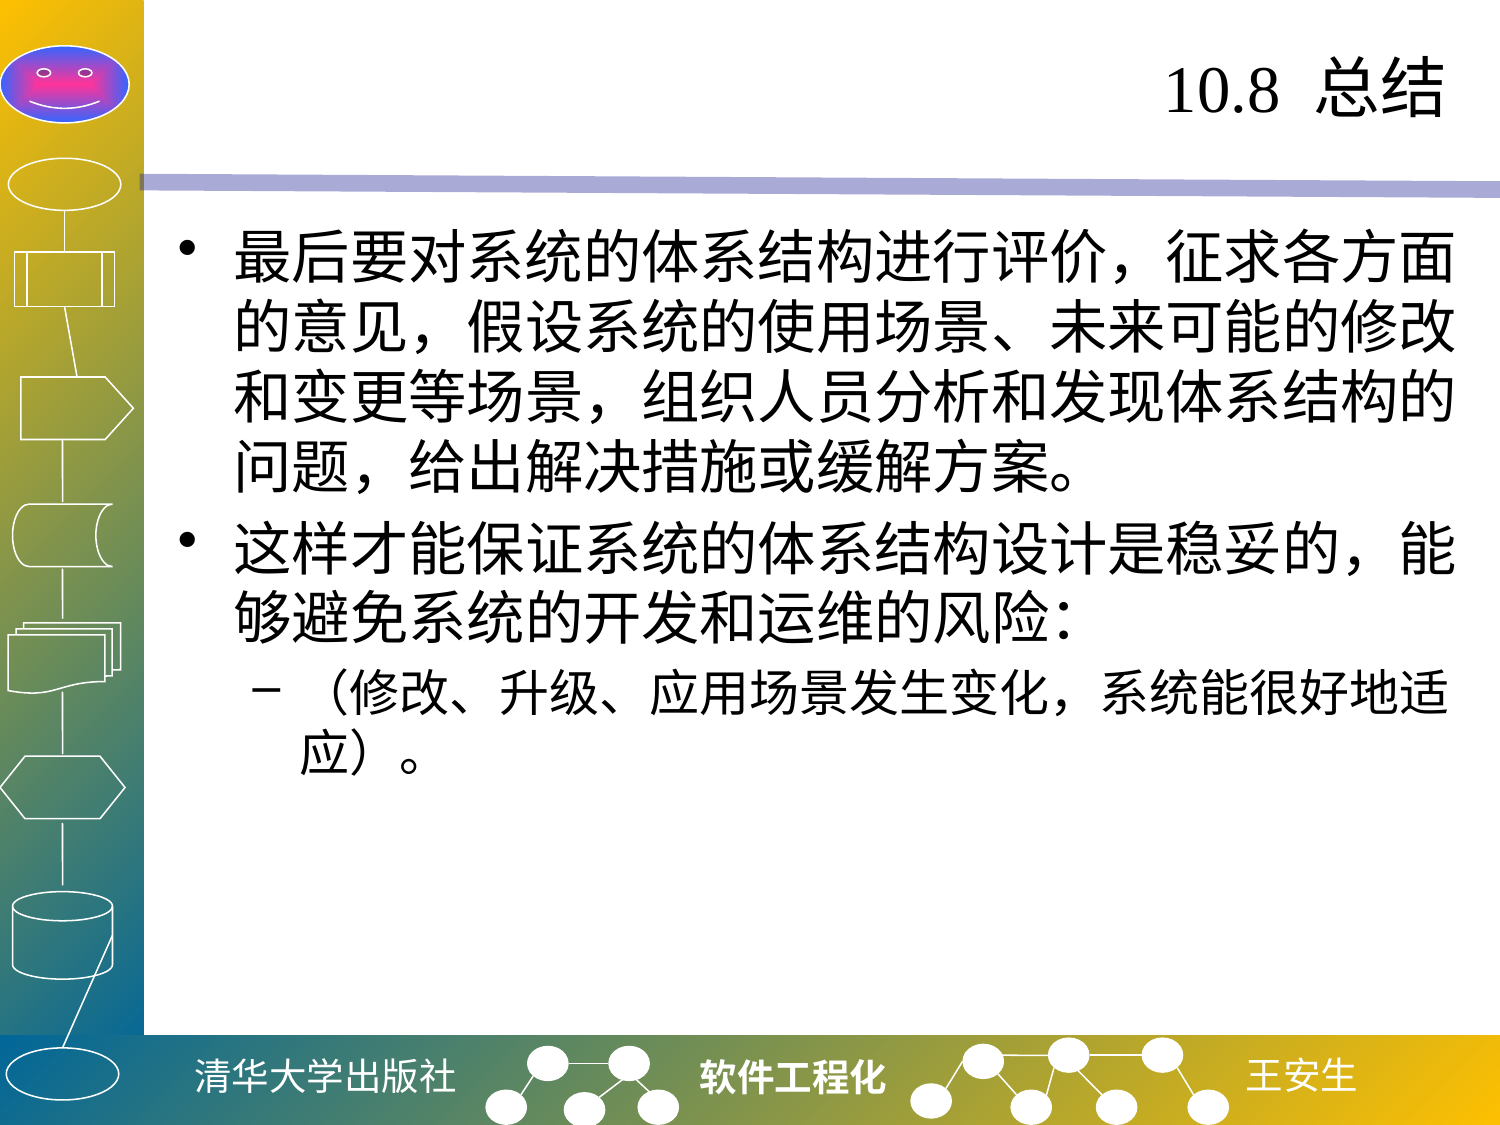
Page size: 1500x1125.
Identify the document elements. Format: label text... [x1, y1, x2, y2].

list 最后要对系统的体系结构进行评价，征求各方面的意见，假设系统的使用场景、未来可能的修改和变更等场景，组织人员分析和发现体系结构的问题，给出解决措施或缓解方案。 这样才能保证系统的体系结构设计是稳妥的，能够避免系统的开发和运维的风险： （修改、升级、应用场景发生变化，系统能很好地适应）。 [162, 212, 1476, 1017]
title 10.8 总结 [187, 24, 1463, 147]
